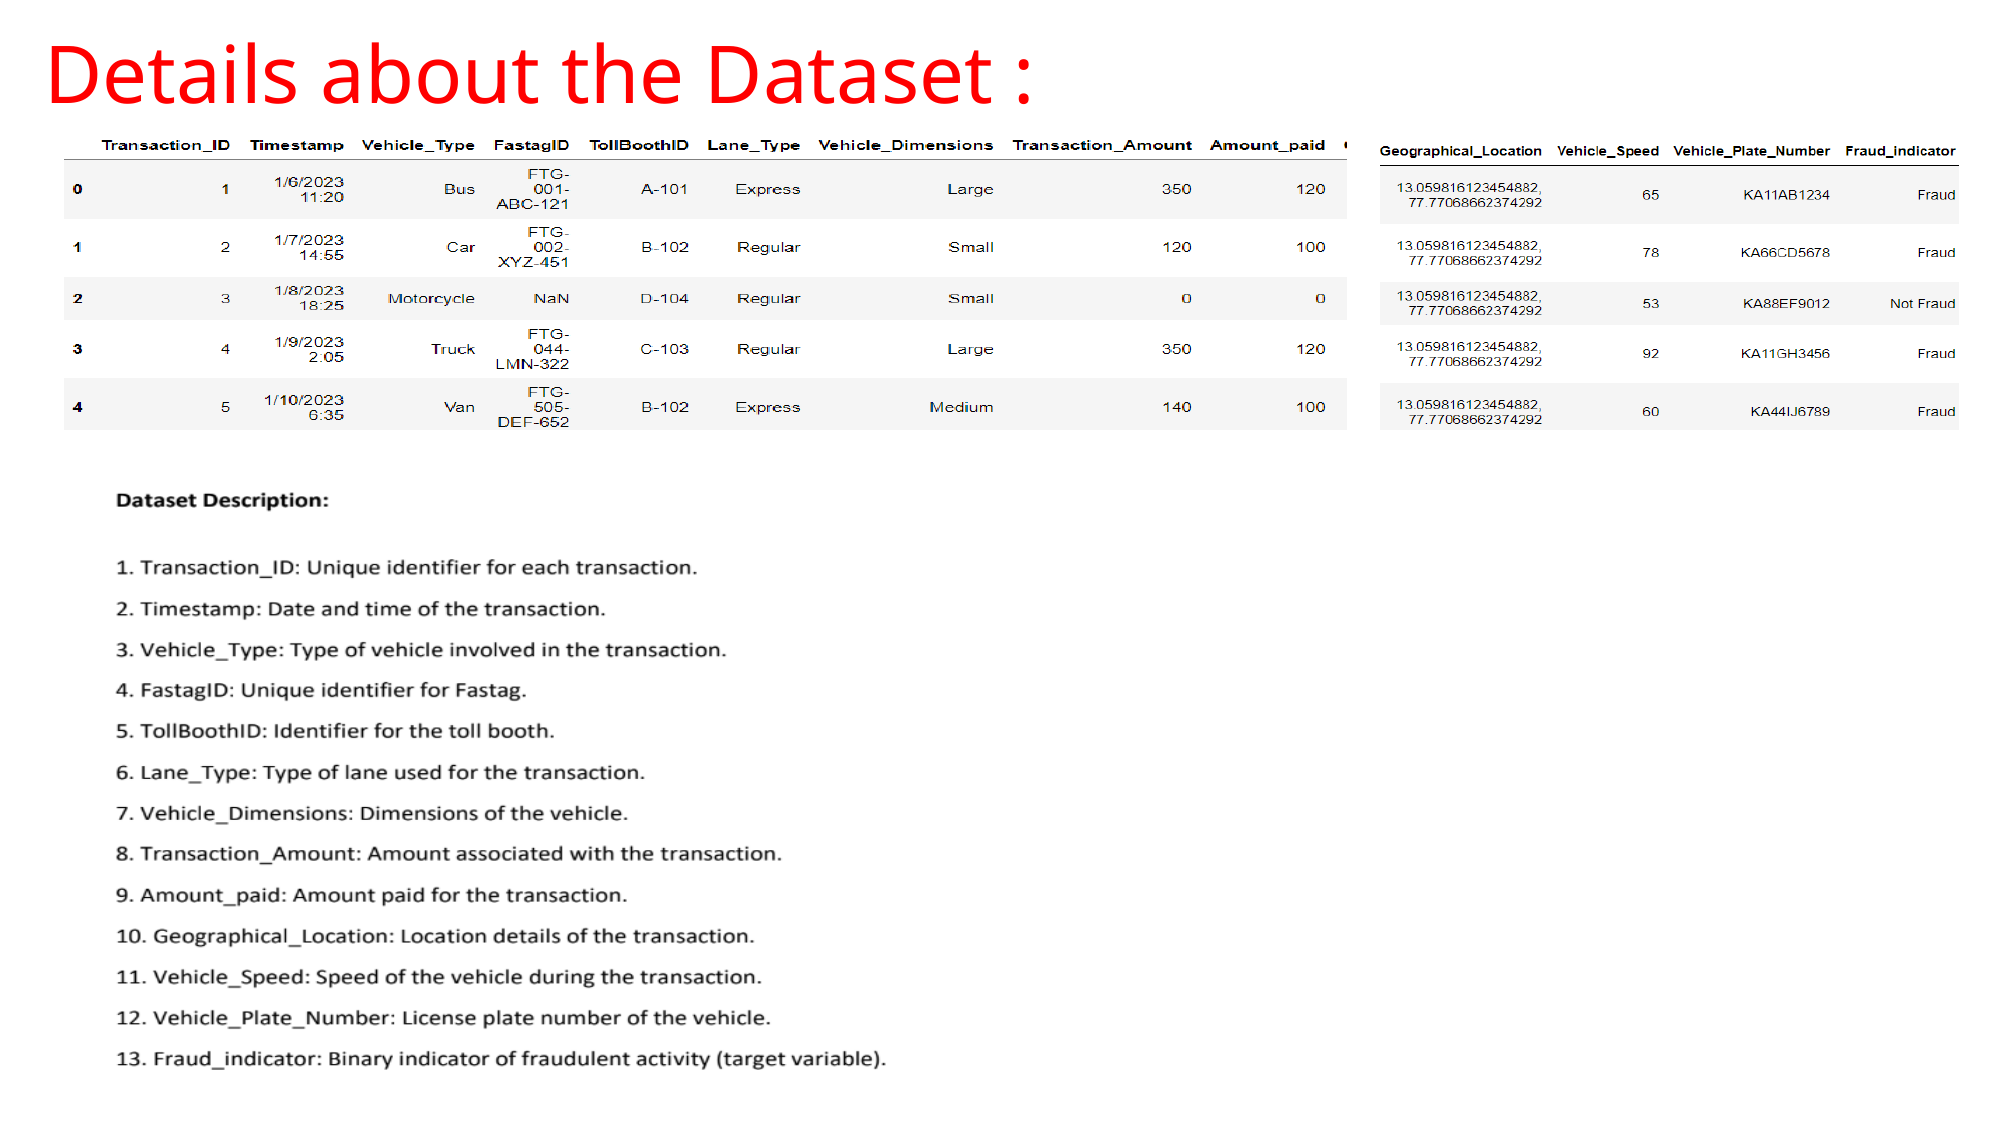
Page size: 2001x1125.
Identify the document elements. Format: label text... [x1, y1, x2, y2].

picture [51, 114, 1347, 430]
title Details about the Dataset : [29, 26, 1755, 128]
picture [93, 481, 900, 1070]
picture [1380, 127, 1959, 430]
